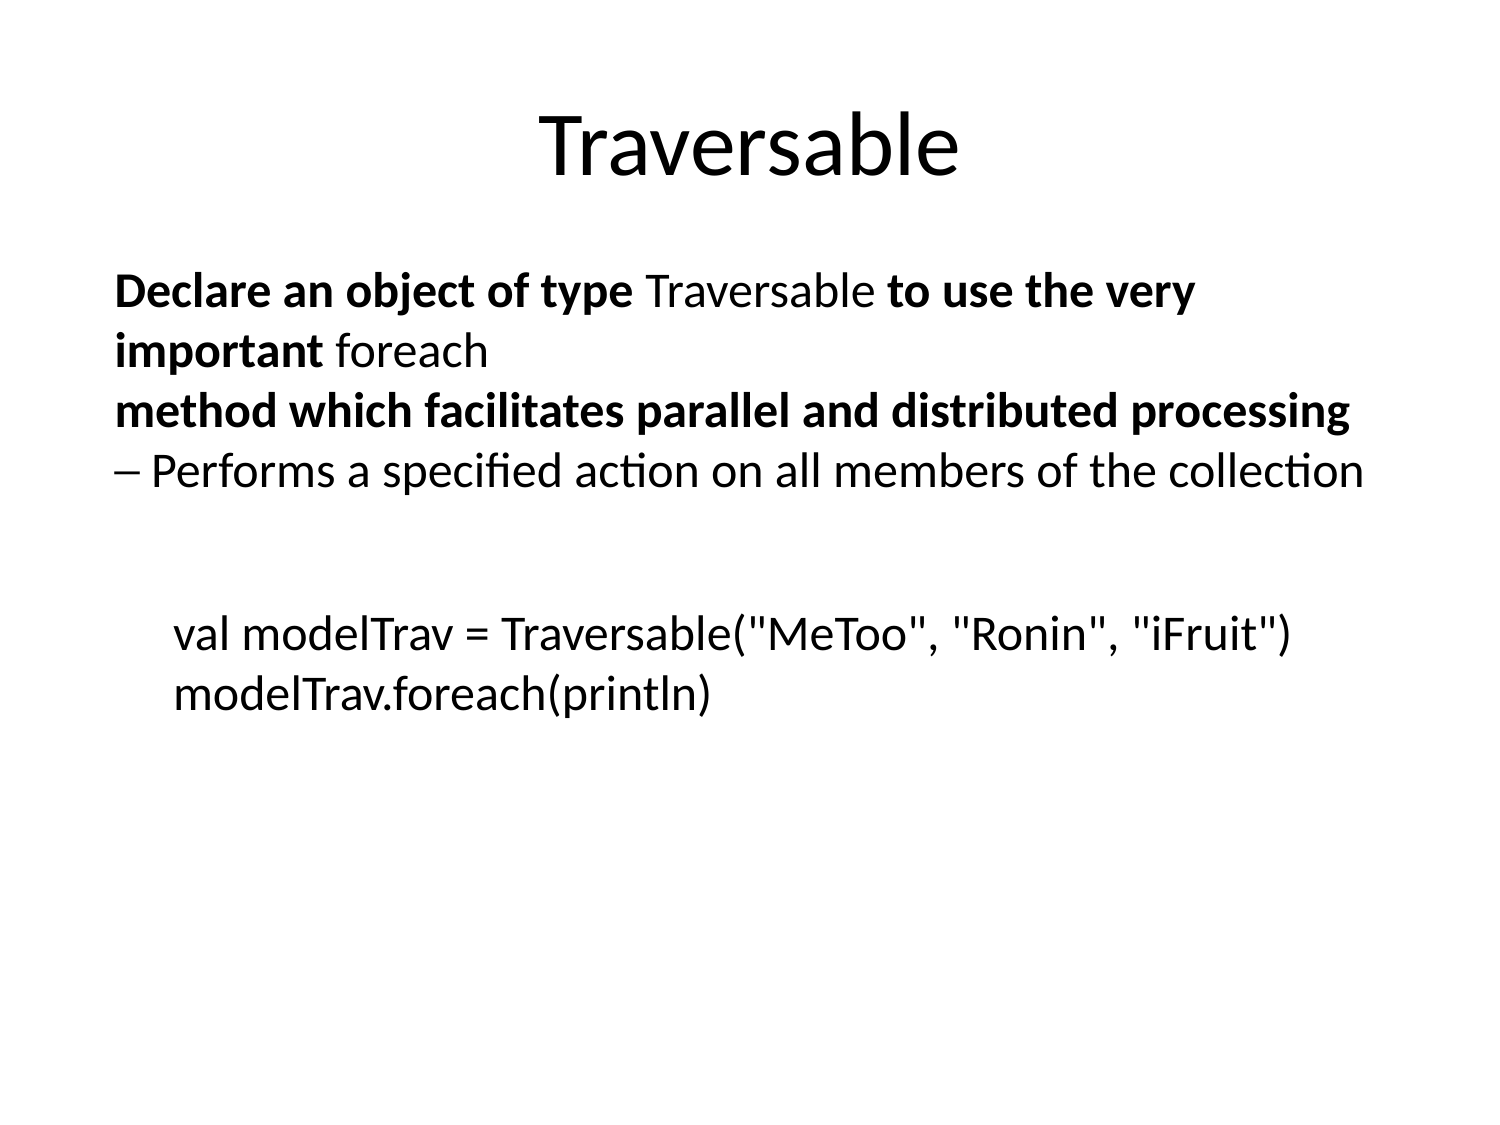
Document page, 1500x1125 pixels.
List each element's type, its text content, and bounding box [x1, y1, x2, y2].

title Traversable [75, 45, 1425, 233]
text_box Declare an object of type Traversable to use the very important foreach method which facilitates parallel and distributed processing ─ Performs a specified action on all members of the collection [99, 249, 1388, 505]
text_box val modelTrav = Traversable("MeToo", "Ronin", "iFruit") modelTrav.foreach(println) [158, 592, 1363, 728]
